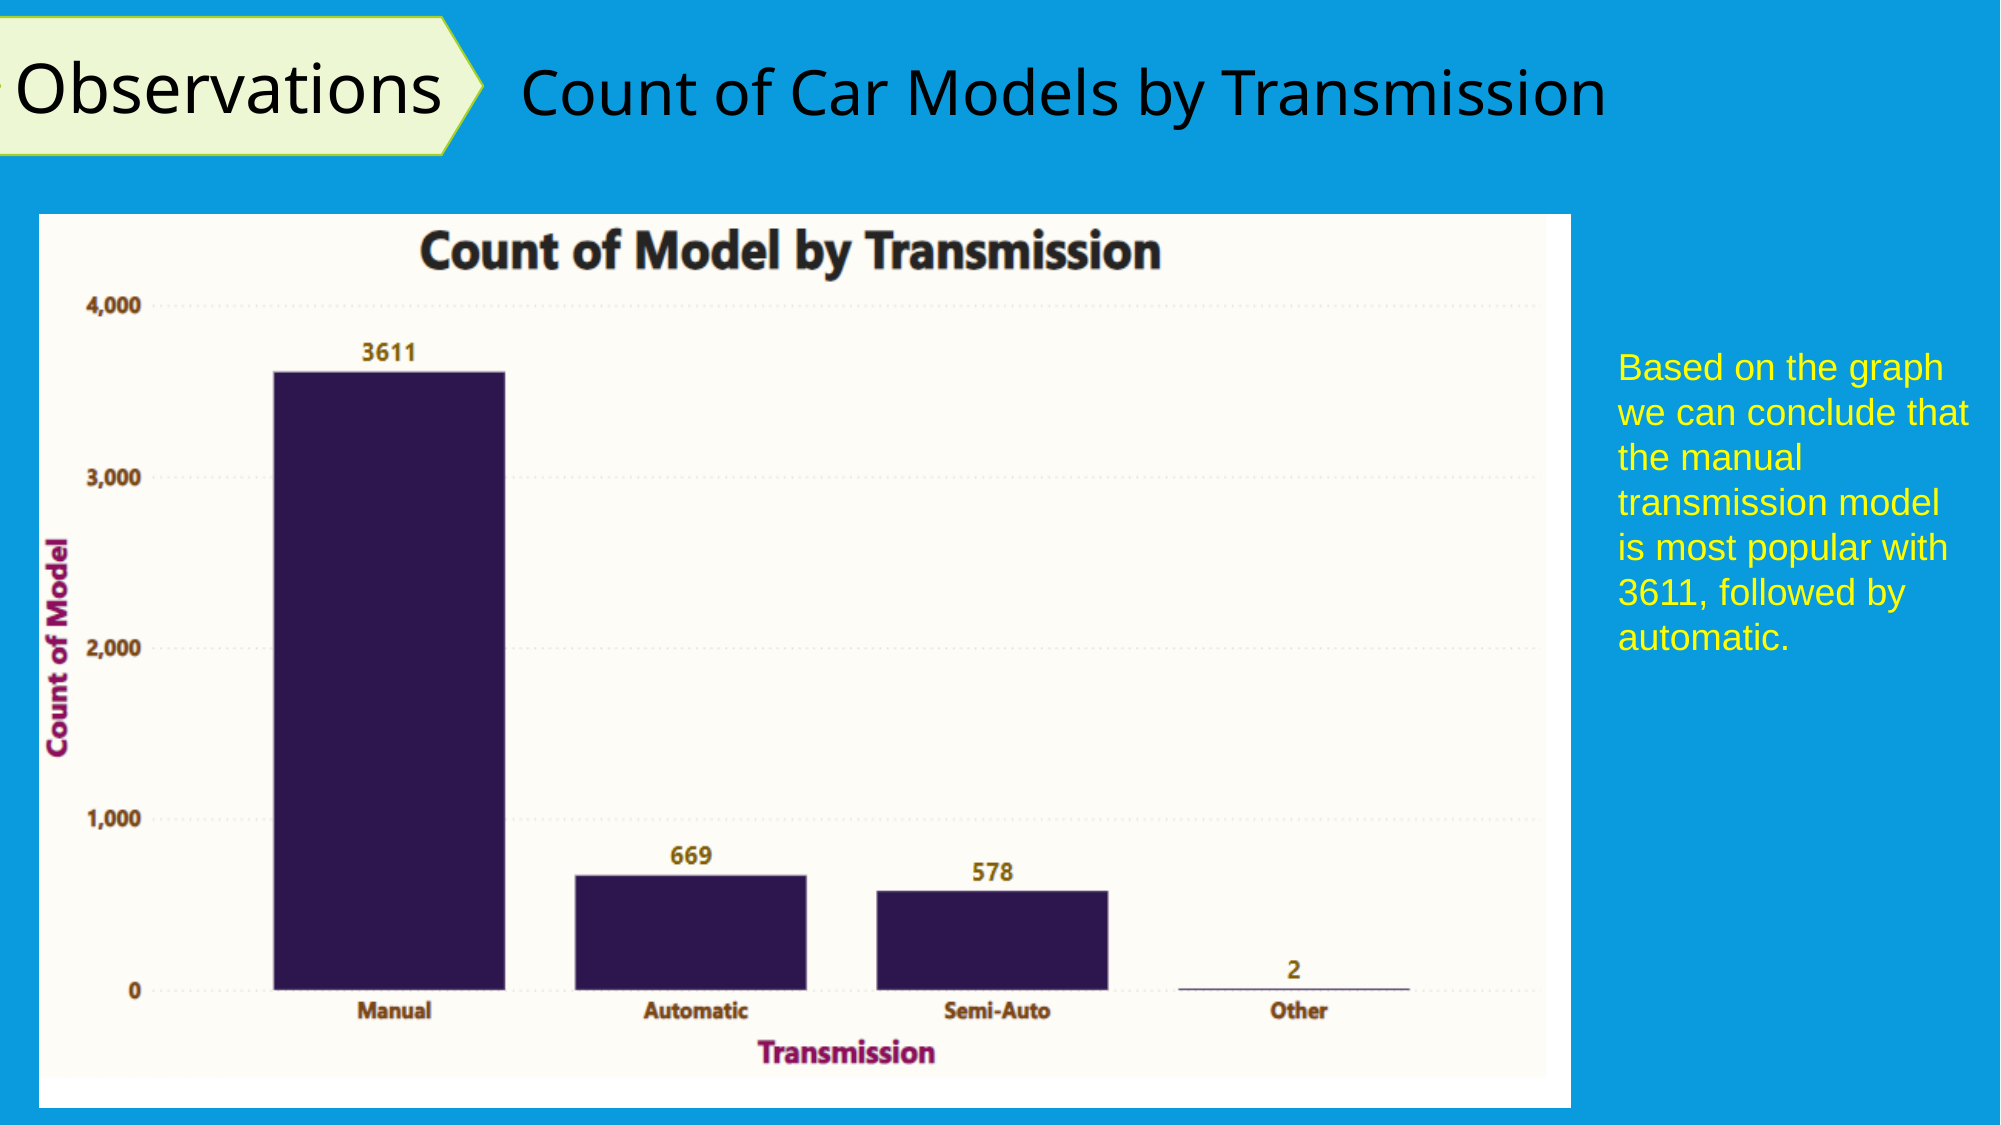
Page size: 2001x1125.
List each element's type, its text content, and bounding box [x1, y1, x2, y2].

text_box Observations [491, 37, 1052, 135]
text_box Count of Car Models by Transmission [505, 45, 1661, 136]
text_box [0, 16, 484, 156]
picture [40, 215, 1570, 1107]
text_box Based on the graph we can conclude that the manual transmission model is most popular with 3611, followed by automatic. [1603, 335, 1987, 666]
